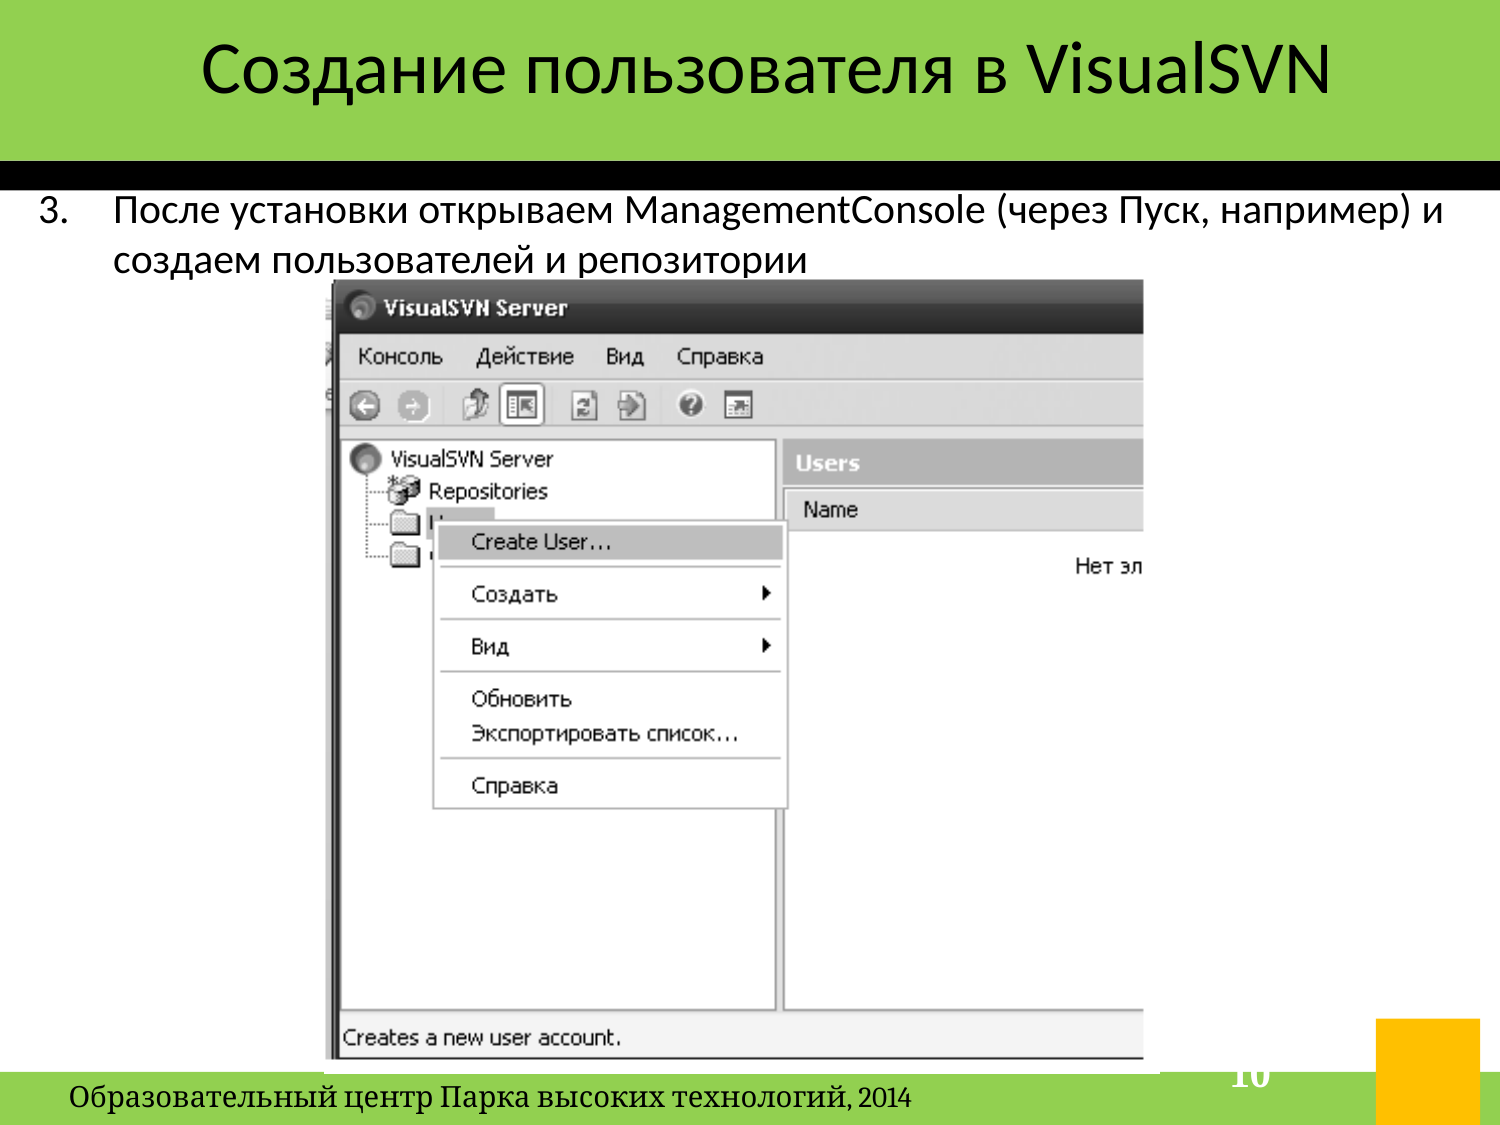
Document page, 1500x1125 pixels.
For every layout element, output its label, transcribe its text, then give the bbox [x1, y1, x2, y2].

slide_number 10 [1074, 1042, 1425, 1103]
picture [324, 278, 1160, 1074]
text_box После установки открываем ManagementConsole (через Пуск, например) и создаем пользователей и репозитории [23, 174, 1489, 290]
text_box Создание пользователя в VisualSVN [82, 11, 1454, 117]
